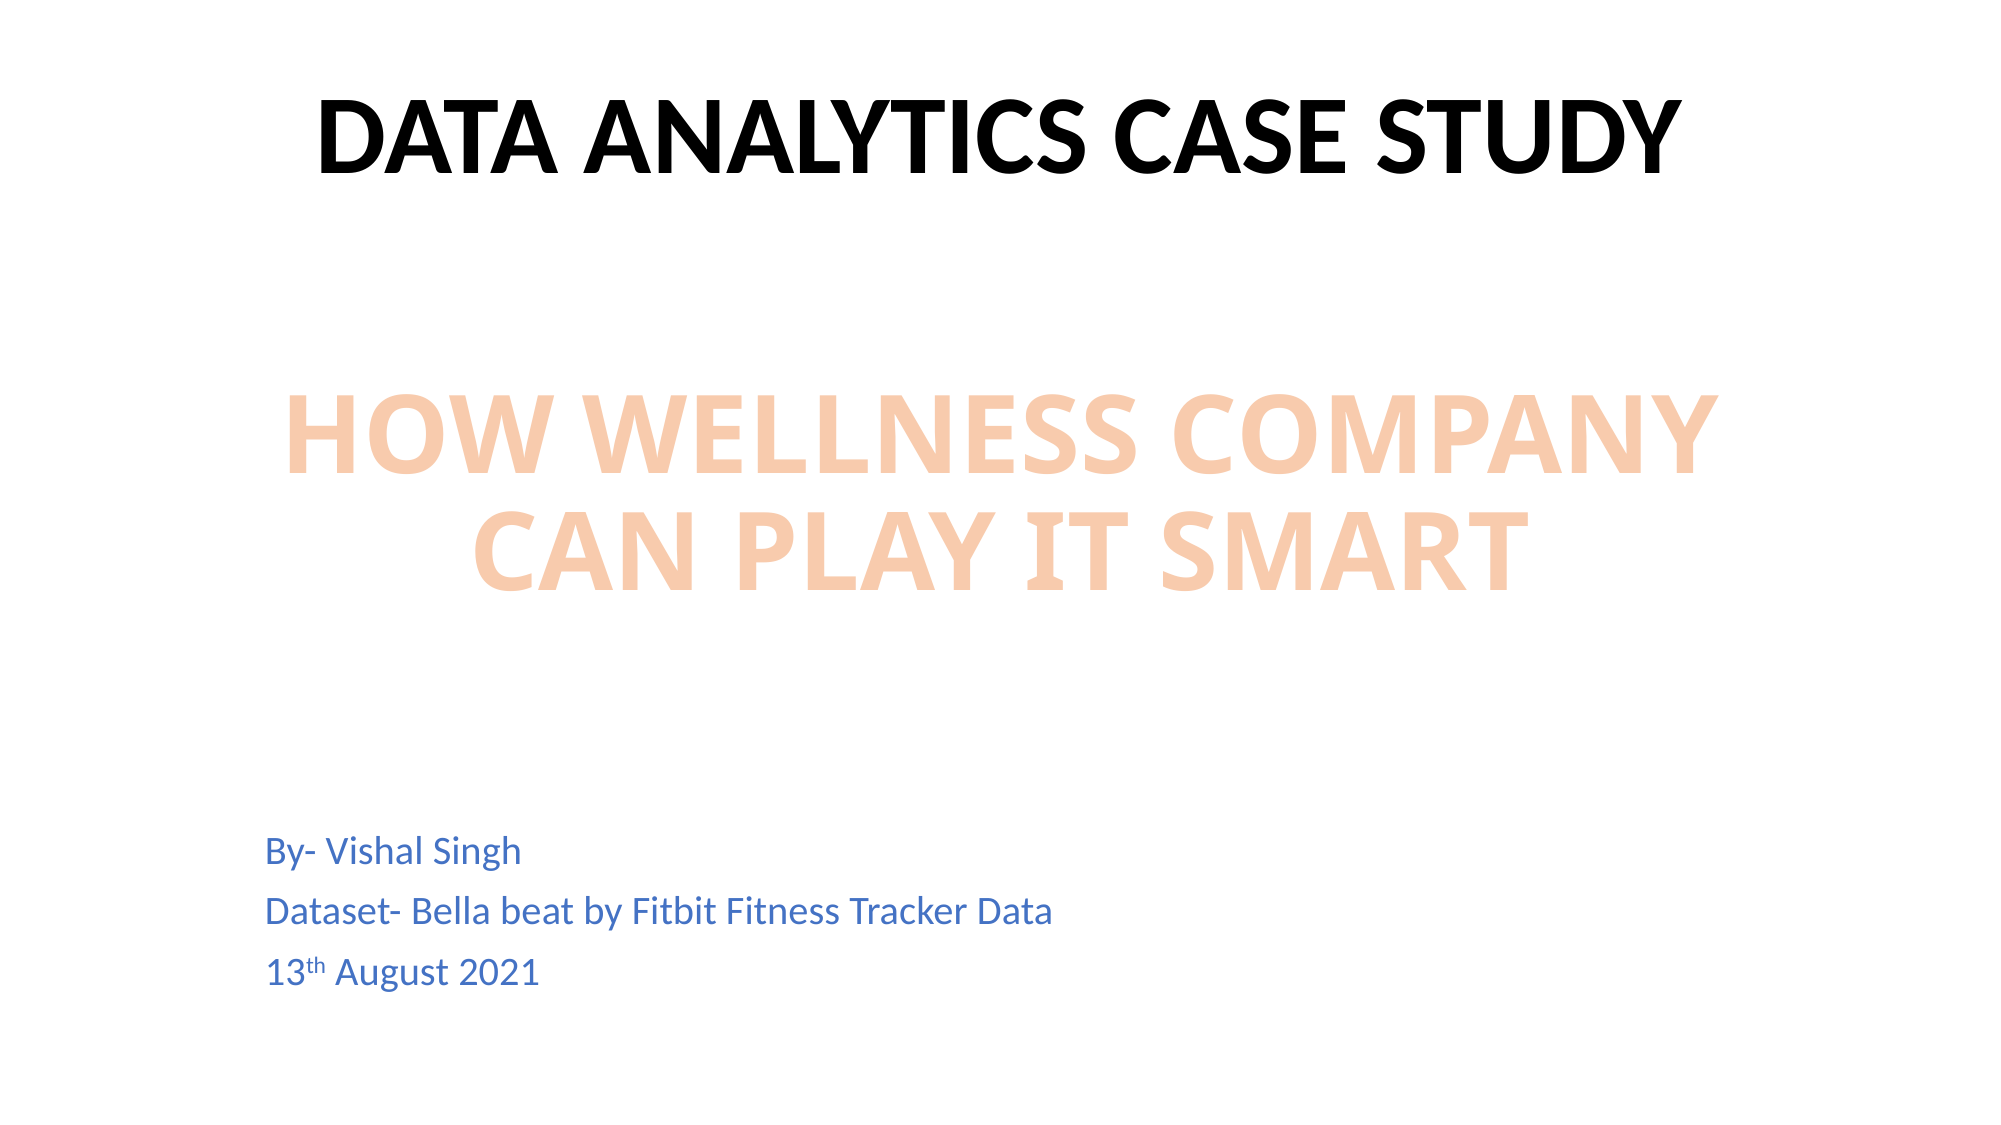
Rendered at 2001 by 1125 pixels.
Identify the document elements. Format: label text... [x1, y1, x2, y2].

subtitle By- Vishal Singh Dataset- Bella beat by Fitbit Fitness Tracker Data 13th August 2021 [249, 821, 1750, 1003]
text_box DATA ANALYTICS CASE STUDY [300, 53, 1700, 204]
title HOW WELLNESS COMPANY CAN PLAY IT SMART [249, 347, 1750, 622]
